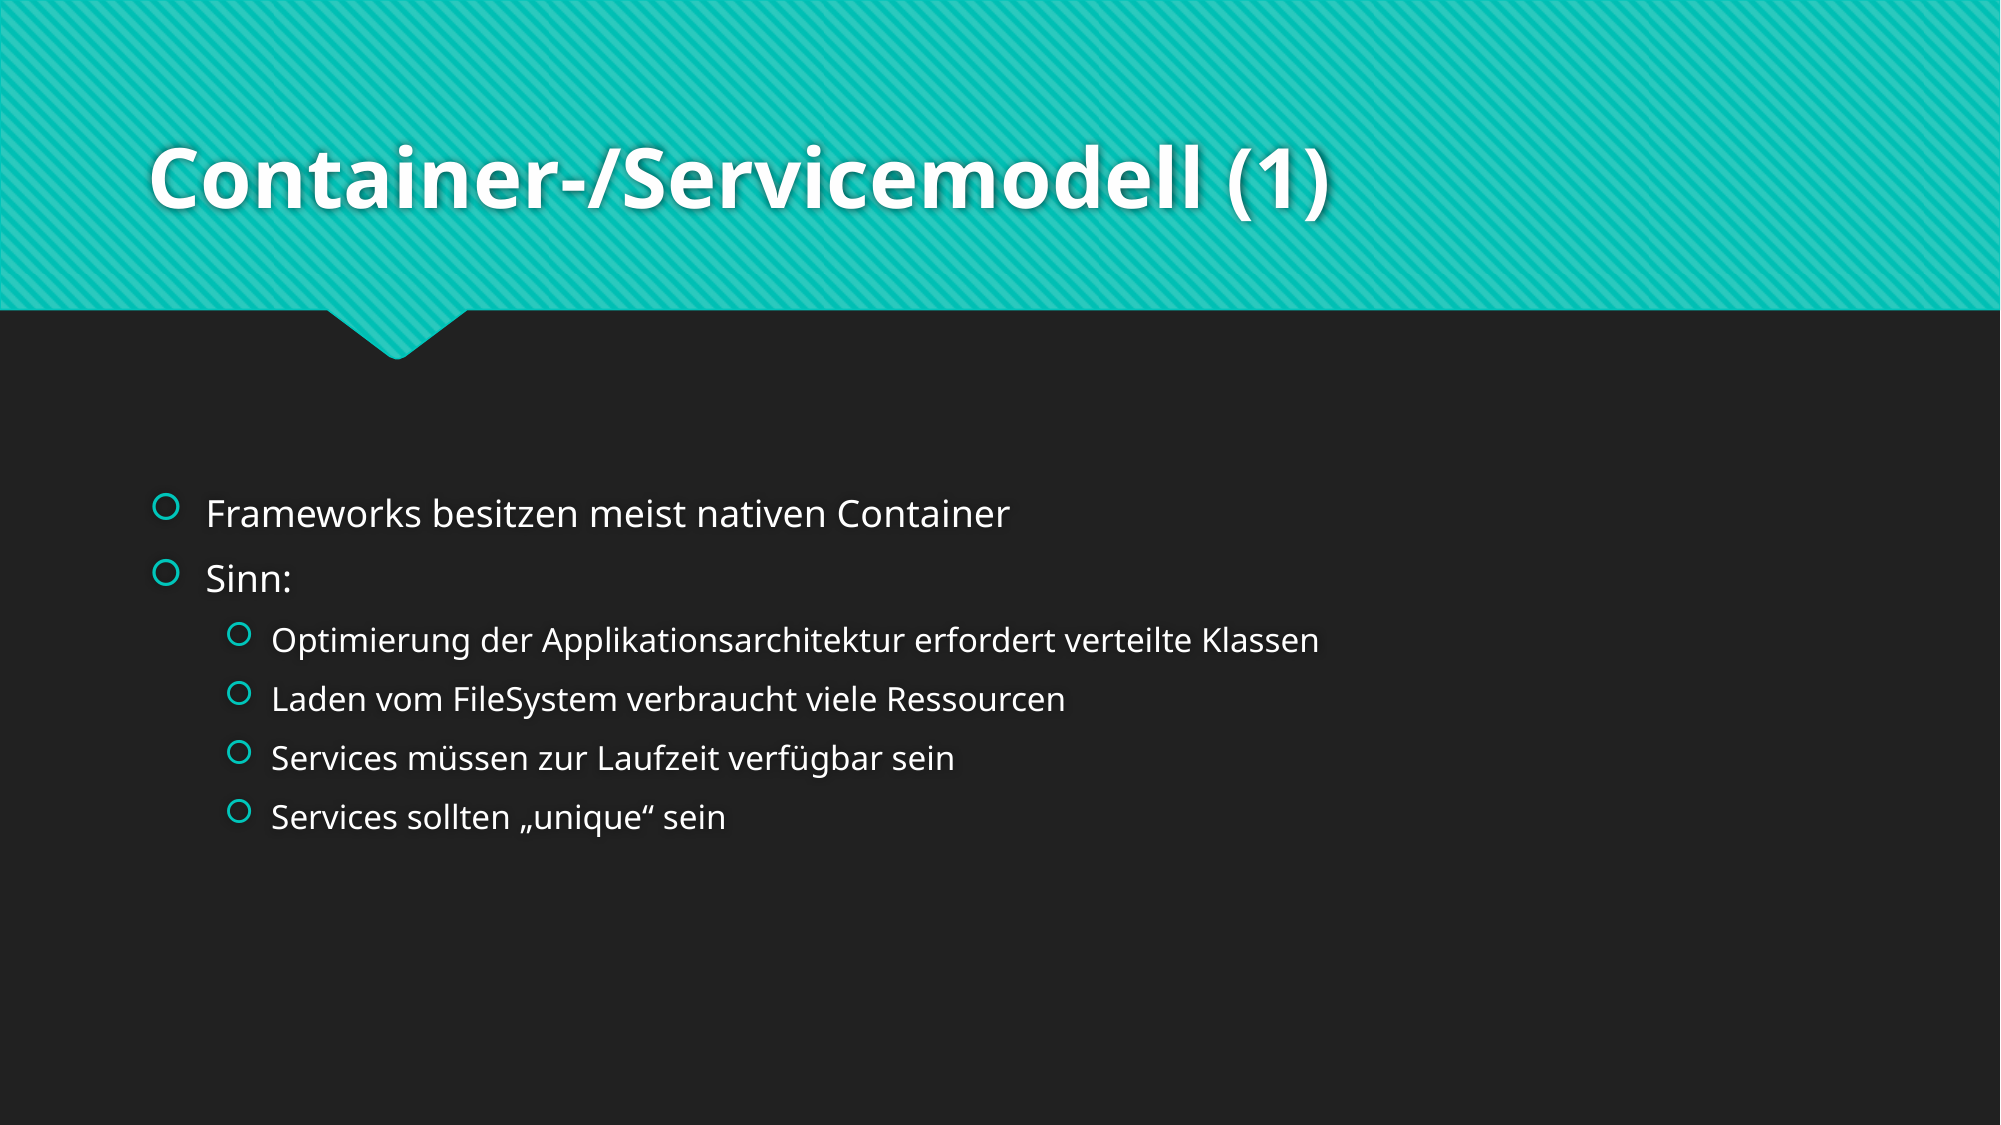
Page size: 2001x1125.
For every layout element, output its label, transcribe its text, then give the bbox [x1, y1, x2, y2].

list Frameworks besitzen meist nativen Container Sinn: Optimierung der Applikationsarchitektur erfordert verteilte Klassen Laden vom FileSystem verbraucht viele Ressourcen Services müssen zur Laufzeit verfügbar sein Services sollten „unique“ sein [134, 364, 1866, 962]
title Container-/Servicemodell (1) [132, 73, 1868, 233]
